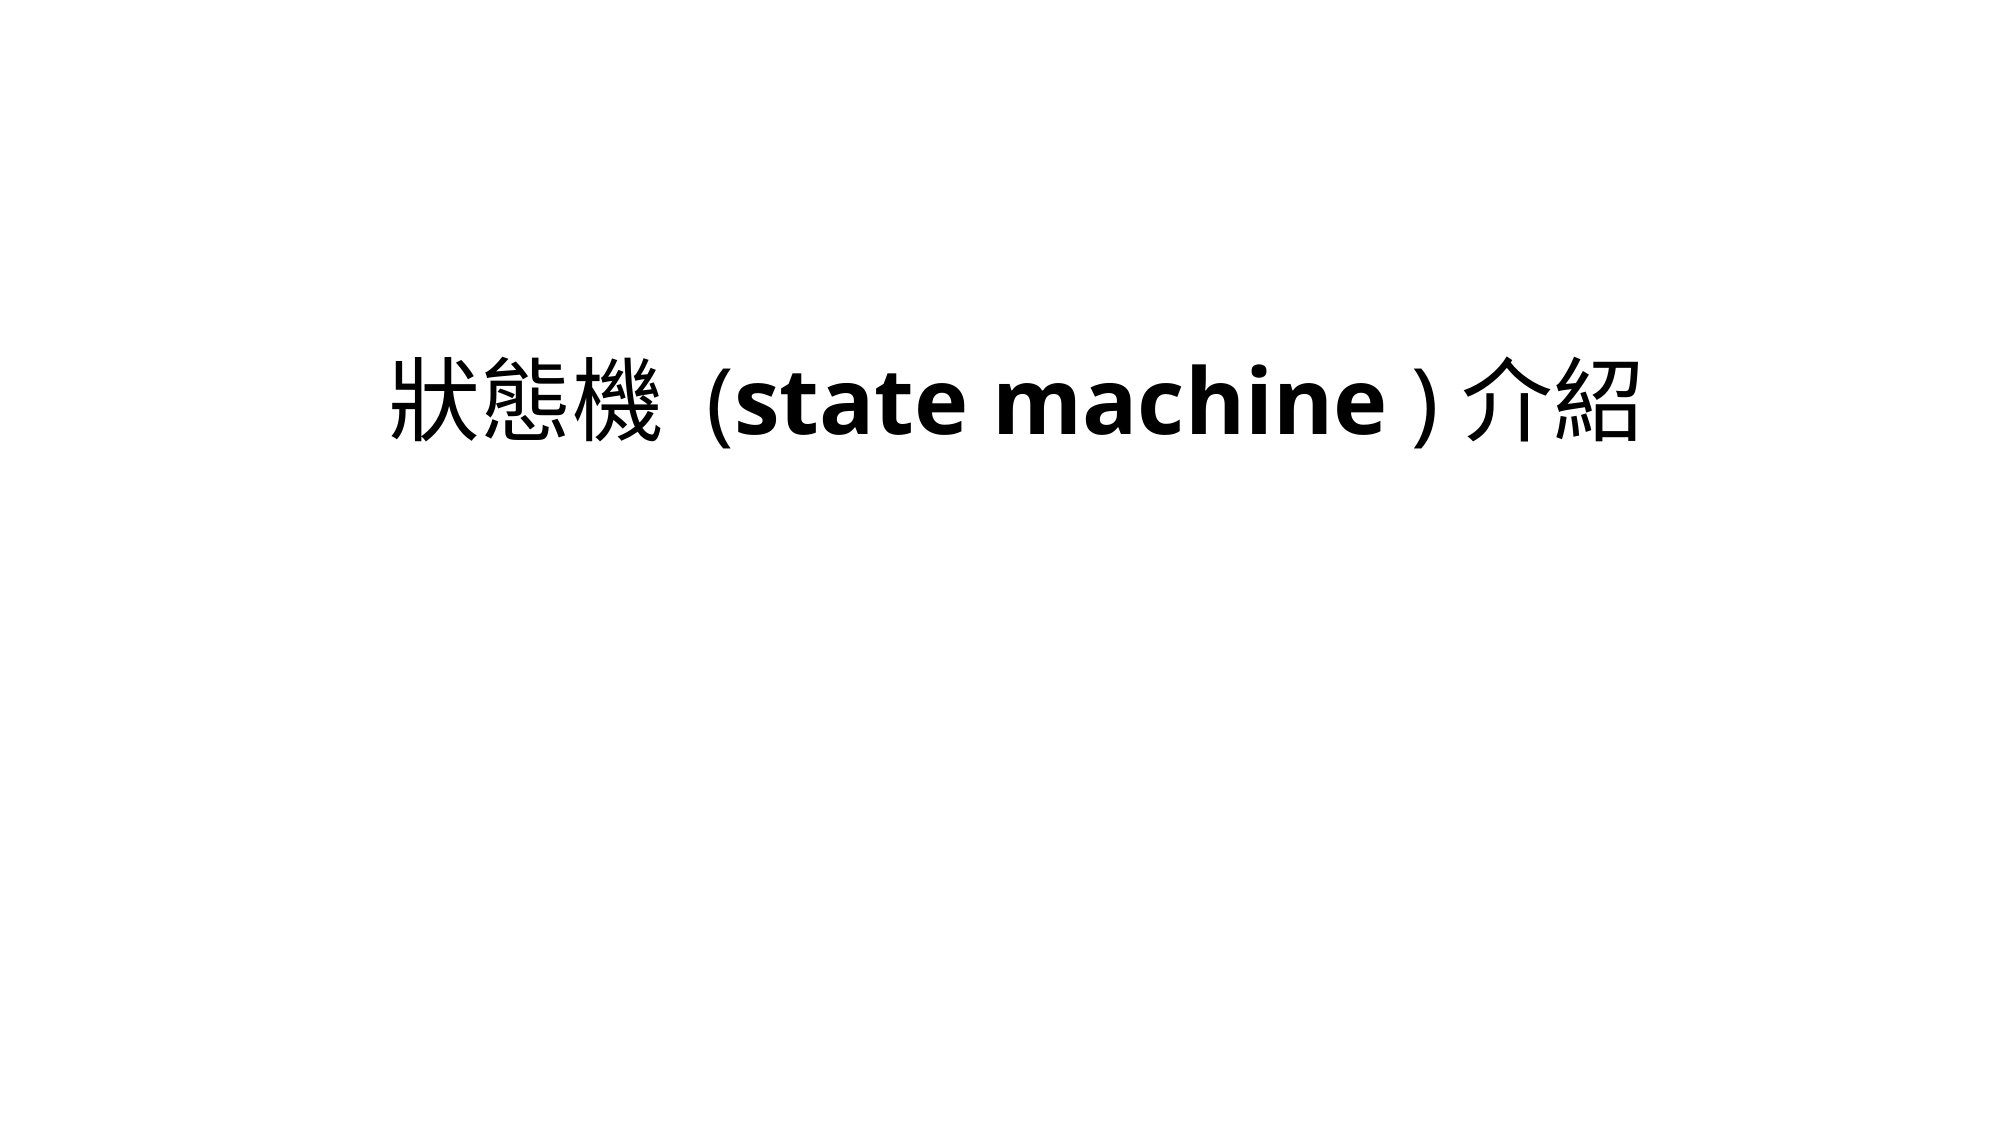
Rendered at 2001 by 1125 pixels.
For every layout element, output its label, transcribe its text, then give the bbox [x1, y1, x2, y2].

title 狀態機 (state machine )介紹 [373, 296, 2000, 514]
